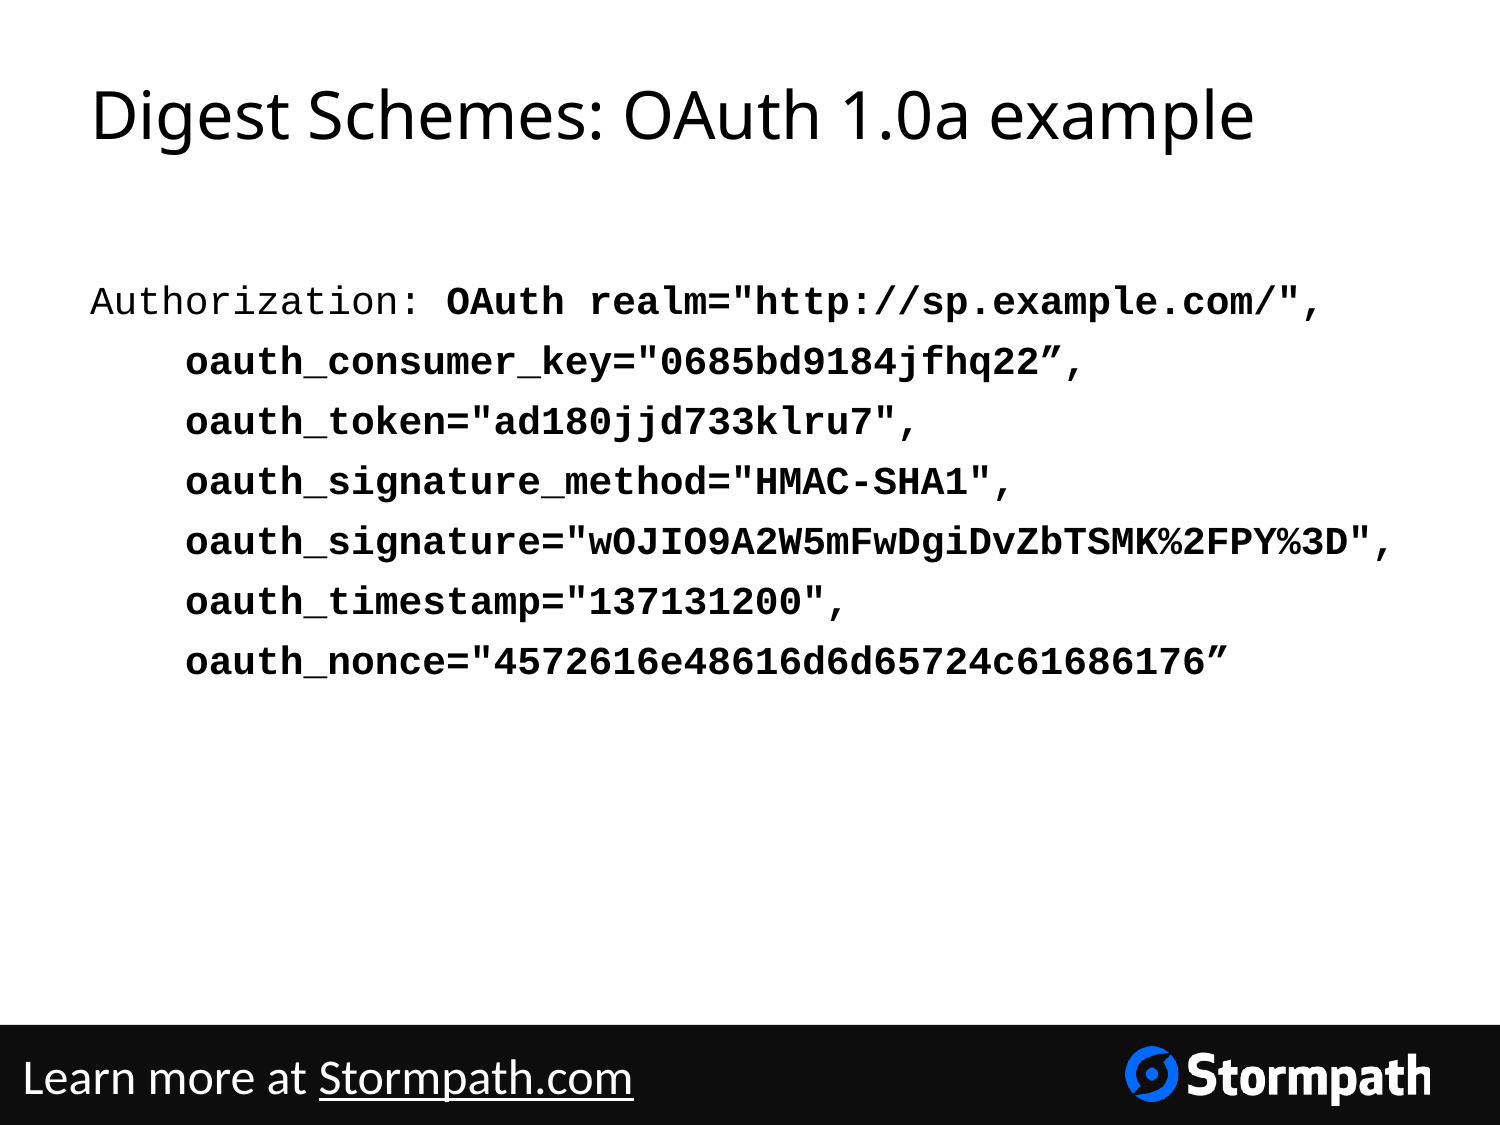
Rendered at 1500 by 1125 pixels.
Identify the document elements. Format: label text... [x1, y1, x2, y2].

list Authorization: OAuth realm="http://sp.example.com/", oauth_consumer_key="0685bd9184jfhq22”, oauth_token="ad180jjd733klru7", oauth_signature_method="HMAC-SHA1", oauth_signature="wOJIO9A2W5mFwDgiDvZbTSMK%2FPY%3D", oauth_timestamp="137131200", oauth_nonce="4572616e48616d6d65724c61686176” [75, 262, 1425, 1005]
text_box Learn more at Stormpath.com [8, 1036, 649, 1112]
title Digest Schemes: OAuth 1.0a example [75, 62, 1425, 163]
